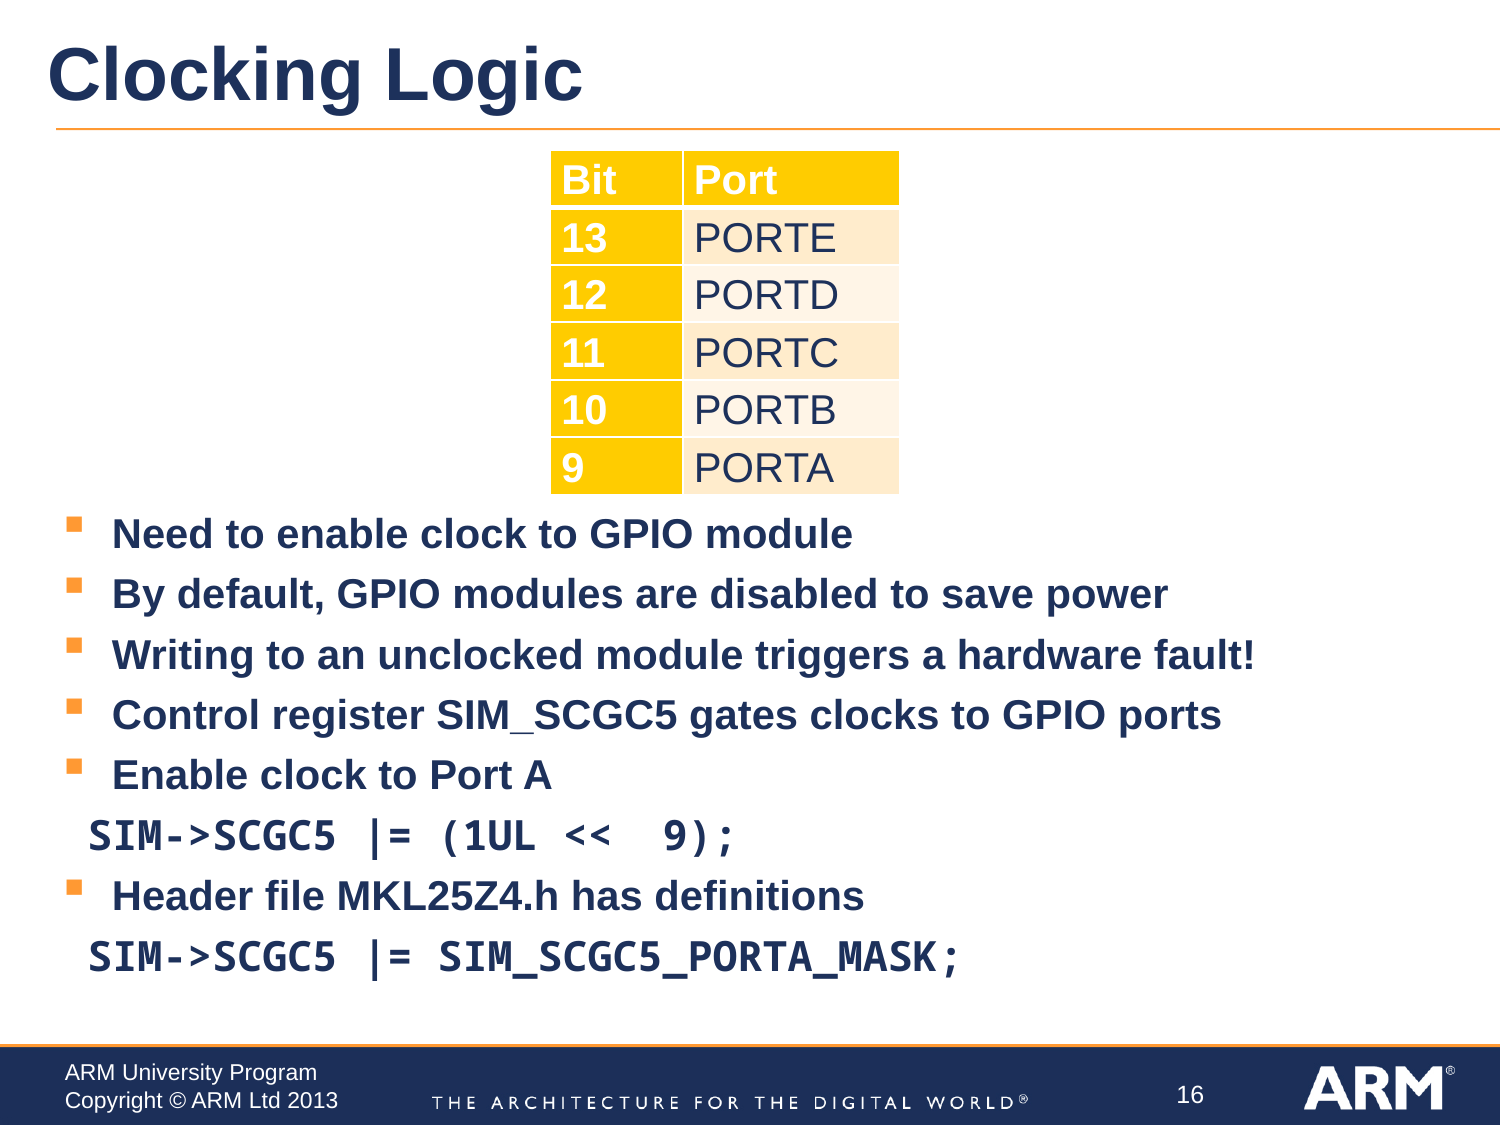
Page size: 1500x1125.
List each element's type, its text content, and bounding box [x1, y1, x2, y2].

table_cell 10 [551, 381, 682, 436]
table_header Bit [551, 151, 682, 205]
table_cell PORTE [684, 210, 899, 264]
title Clocking Logic [34, 1, 1500, 141]
list Need to enable clock to GPIO module By default, GPIO modules are disabled to save power Writing to an unclocked module triggers a hardware fault! Control register SIM_SCGC5 gates clocks to GPIO ports Enable clock to Port A SIM->SCGC5 |= (1UL << 9); Header file MKL25Z4.h has definitions SIM->SCGC5 |= SIM_SCGC5_PORTA_MASK; [48, 499, 1500, 1088]
table_header Port [684, 151, 899, 205]
table_cell 9 [551, 438, 682, 494]
picture [1194, 1094, 1201, 1101]
table_cell 13 [551, 210, 682, 264]
table_cell 12 [551, 266, 682, 321]
picture [0, 1048, 1500, 1125]
table_cell PORTB [684, 381, 899, 436]
table_cell PORTD [684, 266, 899, 321]
table_cell PORTA [684, 438, 899, 494]
table_cell 11 [551, 323, 682, 379]
table_cell PORTC [684, 323, 899, 379]
